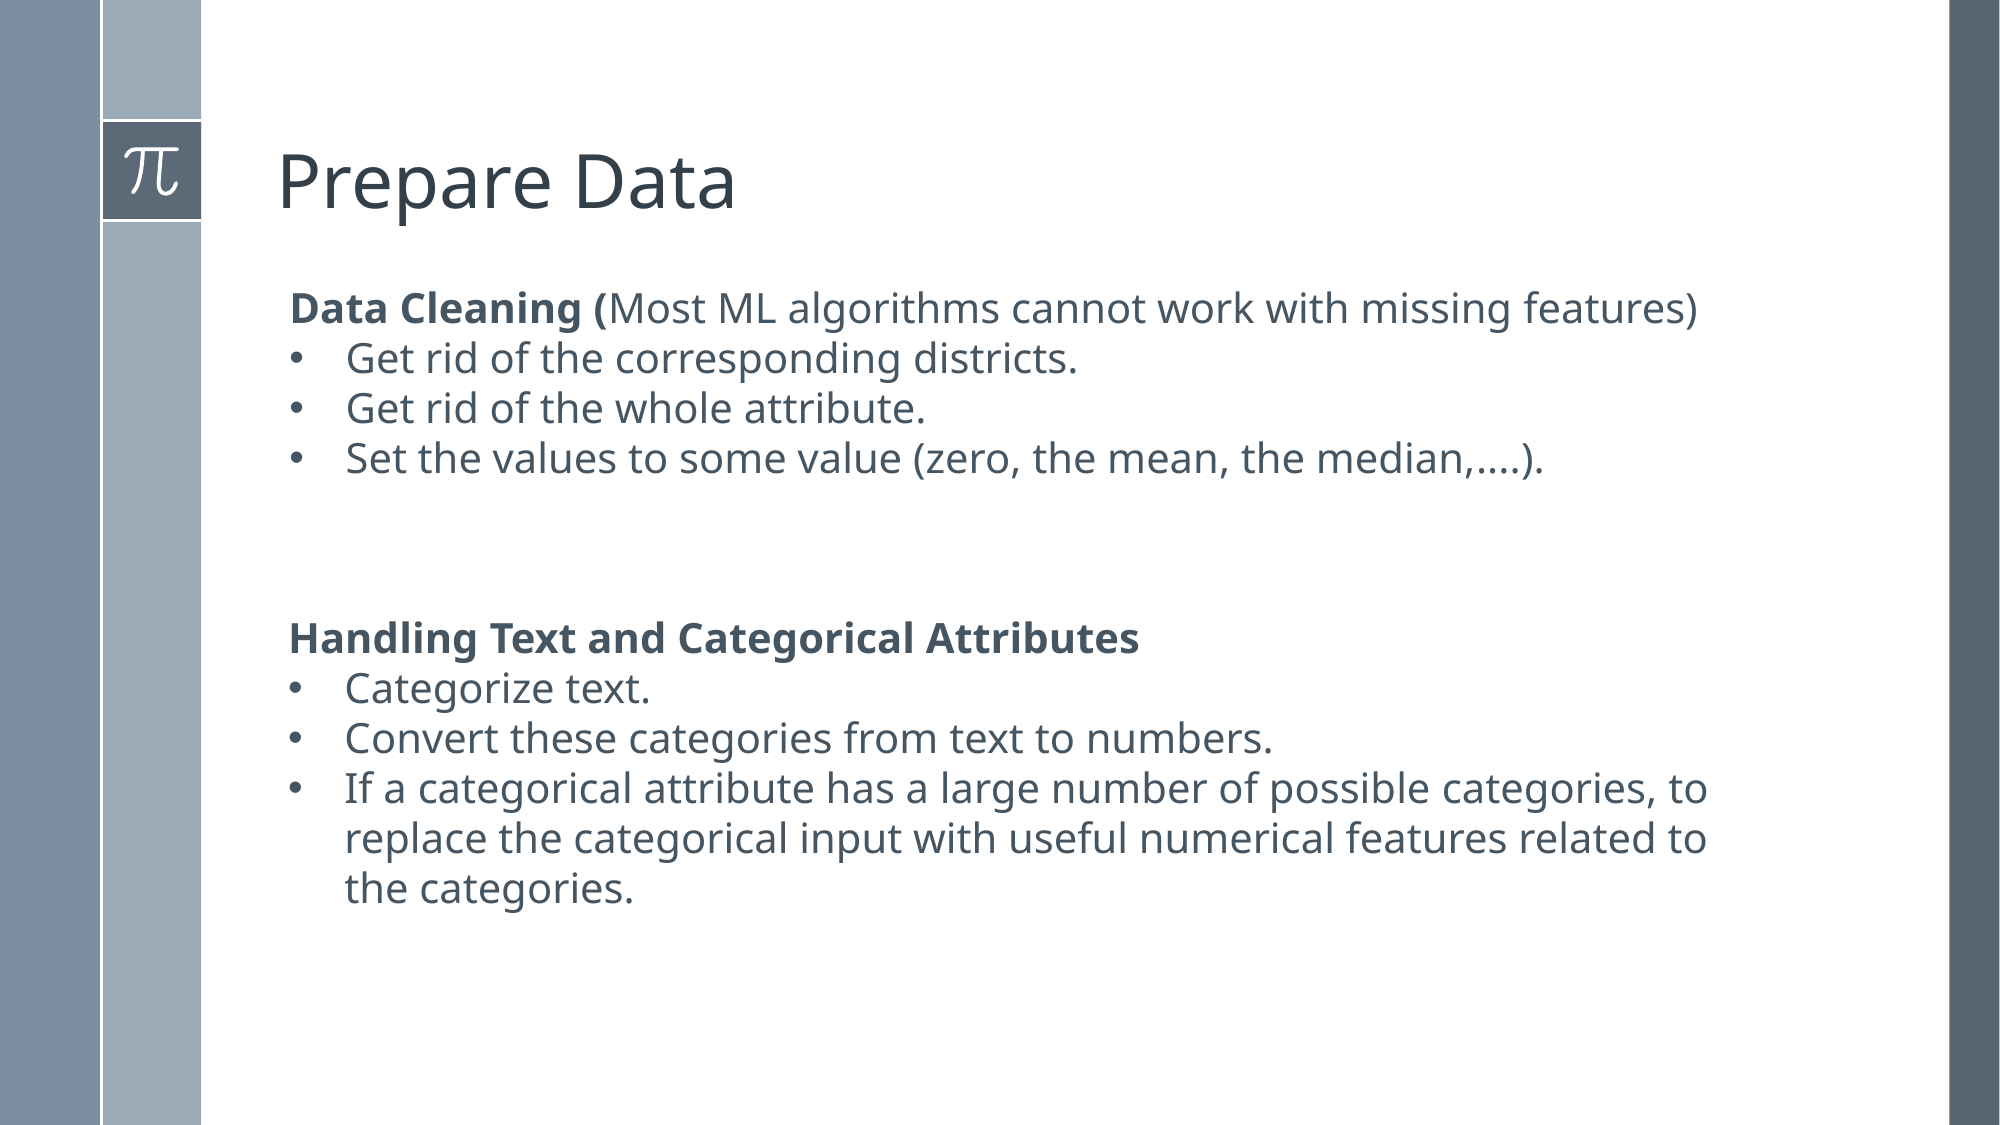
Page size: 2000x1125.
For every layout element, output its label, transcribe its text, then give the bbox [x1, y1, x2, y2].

text_box Data Cleaning (Most ML algorithms cannot work with missing features) Get rid of the corresponding districts. Get rid of the whole attribute. Set the values to some value (zero, the mean, the median,....). [274, 274, 1788, 490]
text_box Handling Text and Categorical Attributes Categorize text. Convert these categories from text to numbers. If a categorical attribute has a large number of possible categories, to replace the categorical input with useful numerical features related to the categories. [273, 604, 1786, 920]
title Prepare Data [261, 29, 1867, 233]
